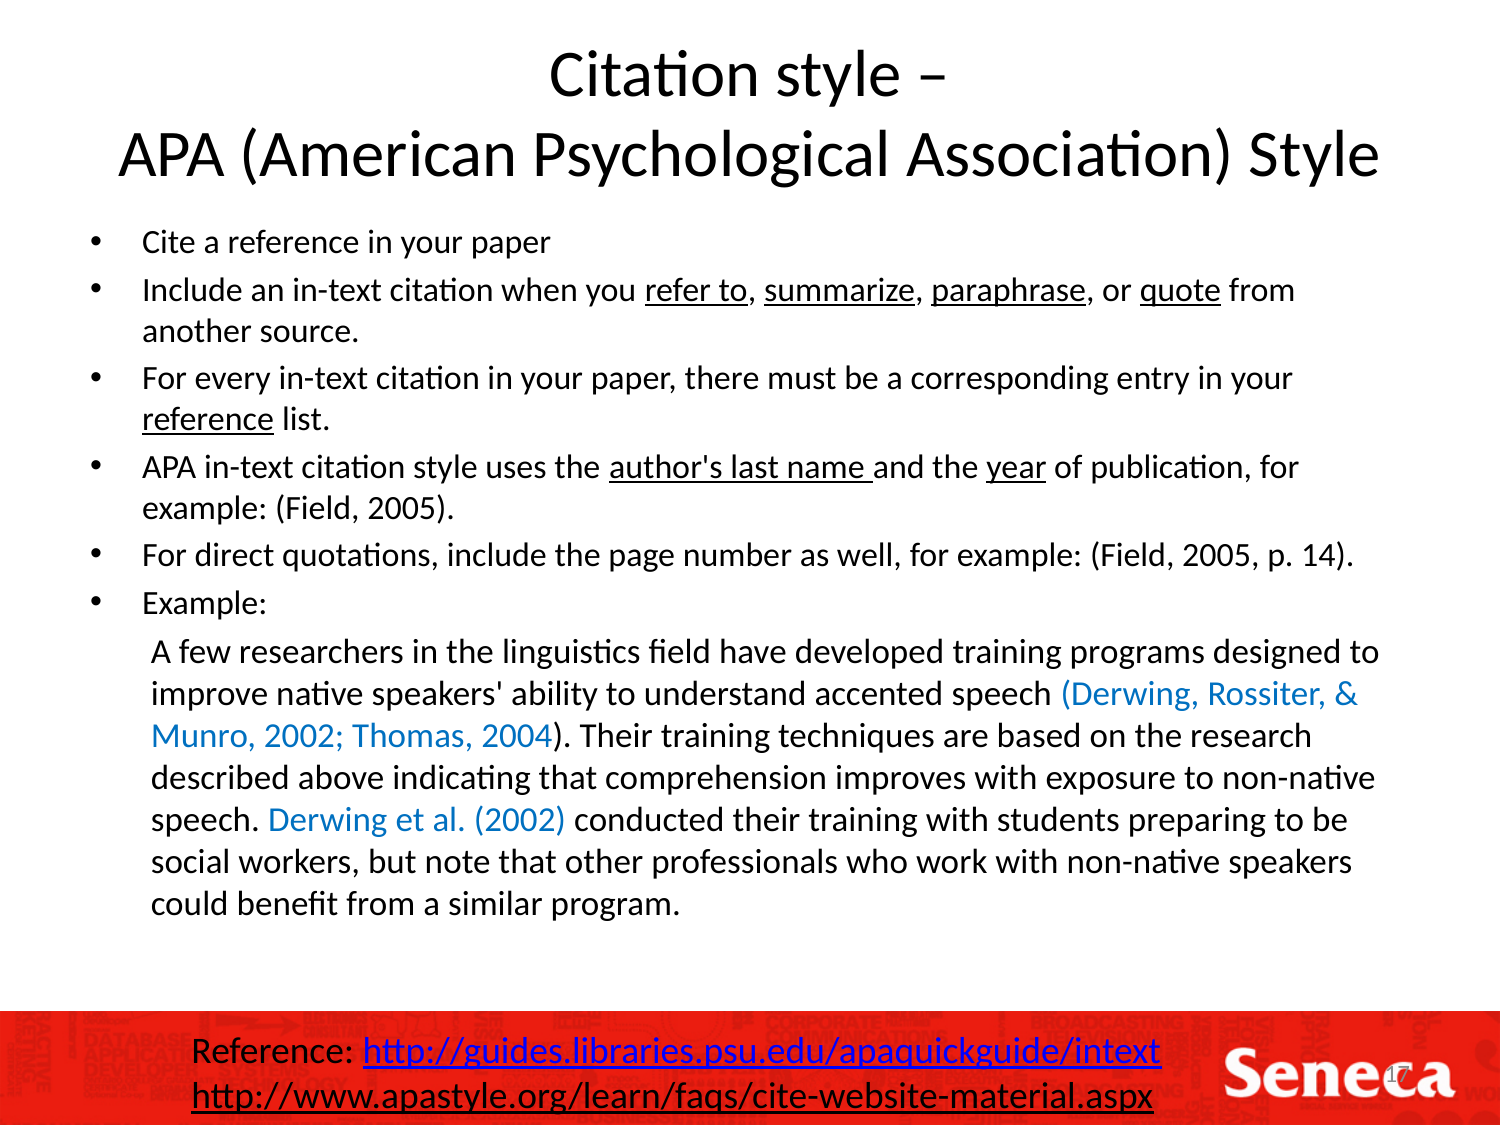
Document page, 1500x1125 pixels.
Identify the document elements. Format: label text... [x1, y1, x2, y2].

title Citation style – APA (American Psychological Association) Style [75, 45, 1425, 175]
picture [0, 1011, 1500, 1125]
list Cite a reference in your paper Include an in-text citation when you refer to, summarize, paraphrase, or quote from another source. For every in-text citation in your paper, there must be a corresponding entry in your reference list. APA in-text citation style uses the author's last name and the year of publication, for example: (Field, 2005). For direct quotations, include the page number as well, for example: (Field, 2005, p. 14). Example: A few researchers in the linguistics field have developed training programs designed to improve native speakers' ability to understand accented speech (Derwing, Rossiter, & Munro, 2002; Thomas, 2004). Their training techniques are based on the research described above indicating that comprehension improves with exposure to non-native speech. Derwing et al. (2002) conducted their training with students preparing to be social workers, but note that other professionals who work with non-native speakers could benefit from a similar program. [75, 212, 1425, 955]
text_box Reference: http://guides.libraries.psu.edu/apaquickguide/intext http://www.apastyle.org/learn/faqs/cite-website-material.aspx [176, 1018, 1186, 1124]
slide_number 17 [1074, 1042, 1425, 1103]
